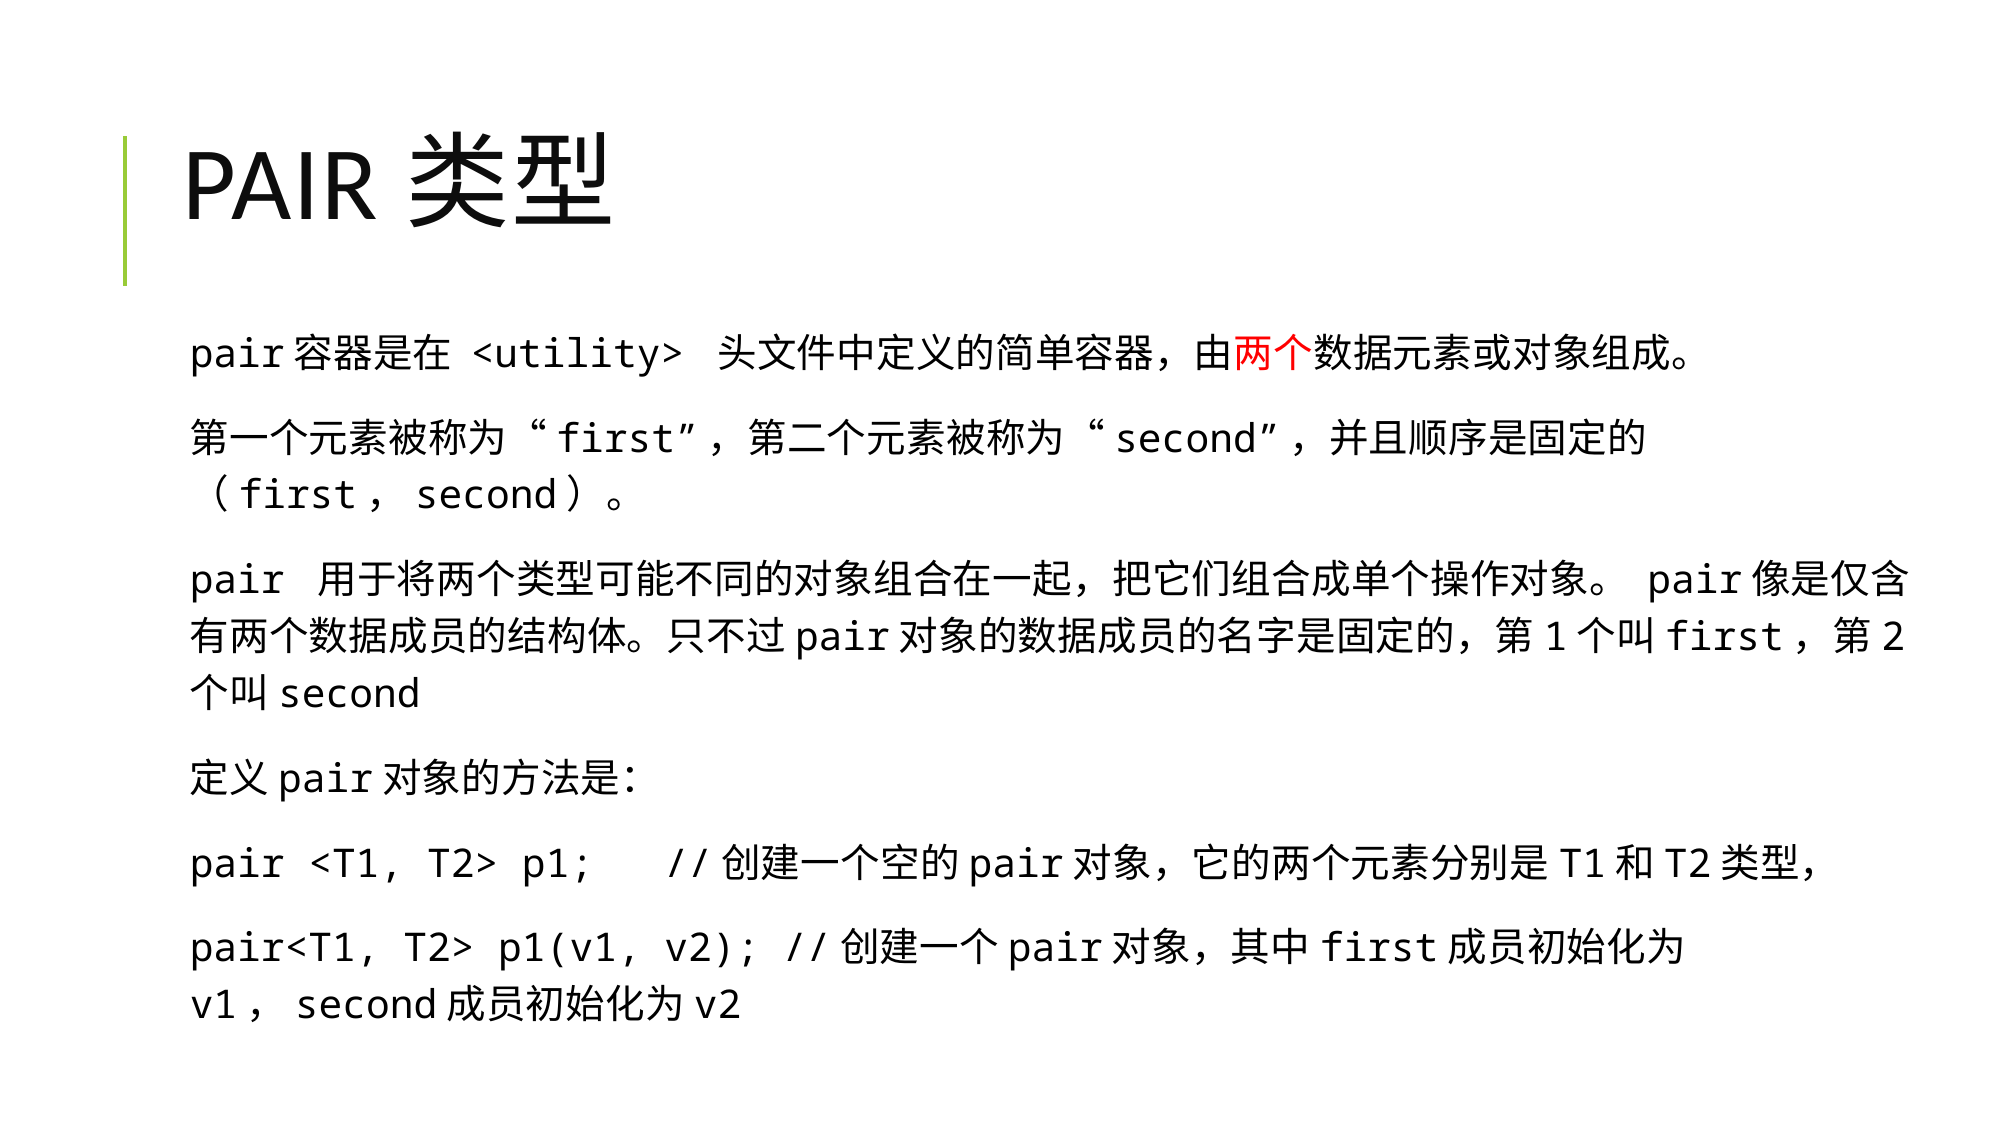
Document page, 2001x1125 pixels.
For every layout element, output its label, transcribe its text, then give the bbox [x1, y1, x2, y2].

title pair类型 [168, 96, 1763, 283]
list pair容器是在 <utility> 头文件中定义的简单容器，由两个数据元素或对象组成。 第一个元素被称为“first”，第二个元素被称为“second”，并且顺序是固定的（first，second）。 pair 用于将两个类型可能不同的对象组合在一起，把它们组合成单个操作对象。 pair像是仅含有两个数据成员的结构体。只不过pair对象的数据成员的名字是固定的，第1个叫first，第2个叫second 定义pair对象的方法是： pair <T1, T2> p1; //创建一个空的pair对象，它的两个元素分别是T1和T2类型， pair<T1, T2> p1(v1, v2); //创建一个pair对象，其中first成员初始化为v1，second成员初始化为v2 [168, 310, 1948, 1035]
